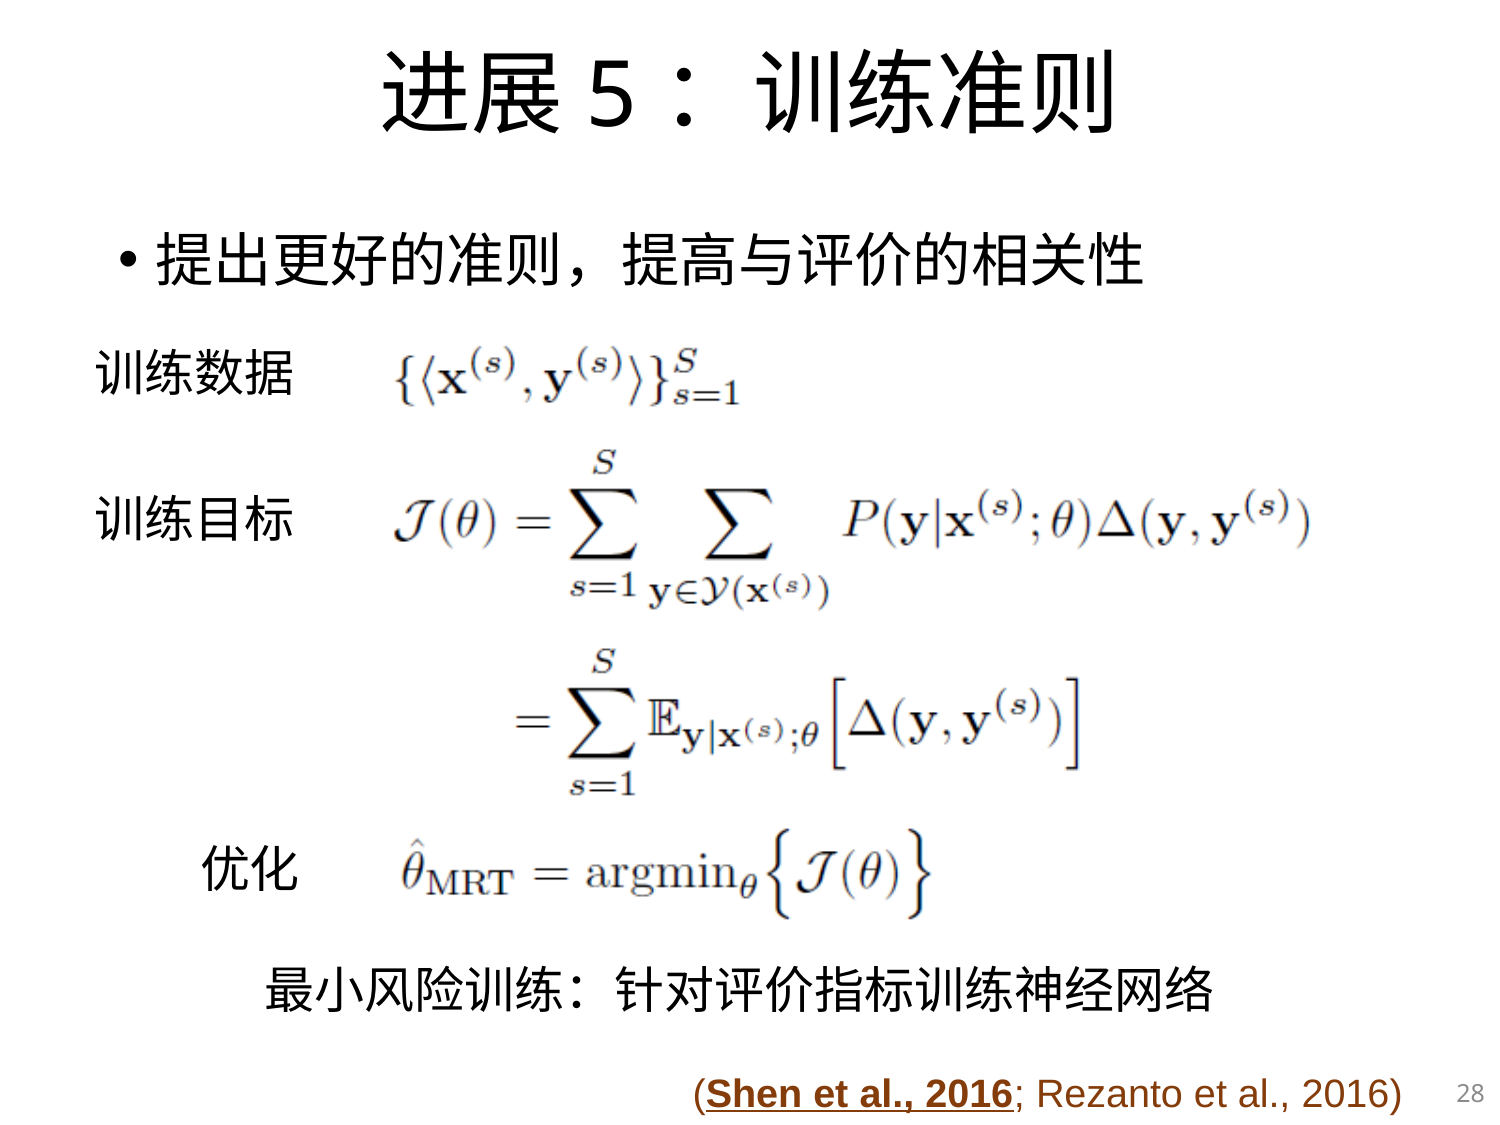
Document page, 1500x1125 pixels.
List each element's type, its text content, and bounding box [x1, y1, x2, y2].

title 进展5：训练准则 [103, 8, 1397, 186]
text_box 训练目标 [79, 479, 354, 555]
list 提出更好的准则，提高与评价的相关性 [103, 201, 1418, 309]
slide_number 28 [1162, 1064, 1500, 1125]
text_box 优化 [185, 830, 336, 905]
picture [377, 326, 1339, 942]
text_box 最小风险训练：针对评价指标训练神经网络 [249, 951, 1271, 1027]
text_box 训练数据 [79, 334, 354, 410]
text_box (Shen et al., 2016; Rezanto et al., 2016) [597, 1037, 1418, 1124]
